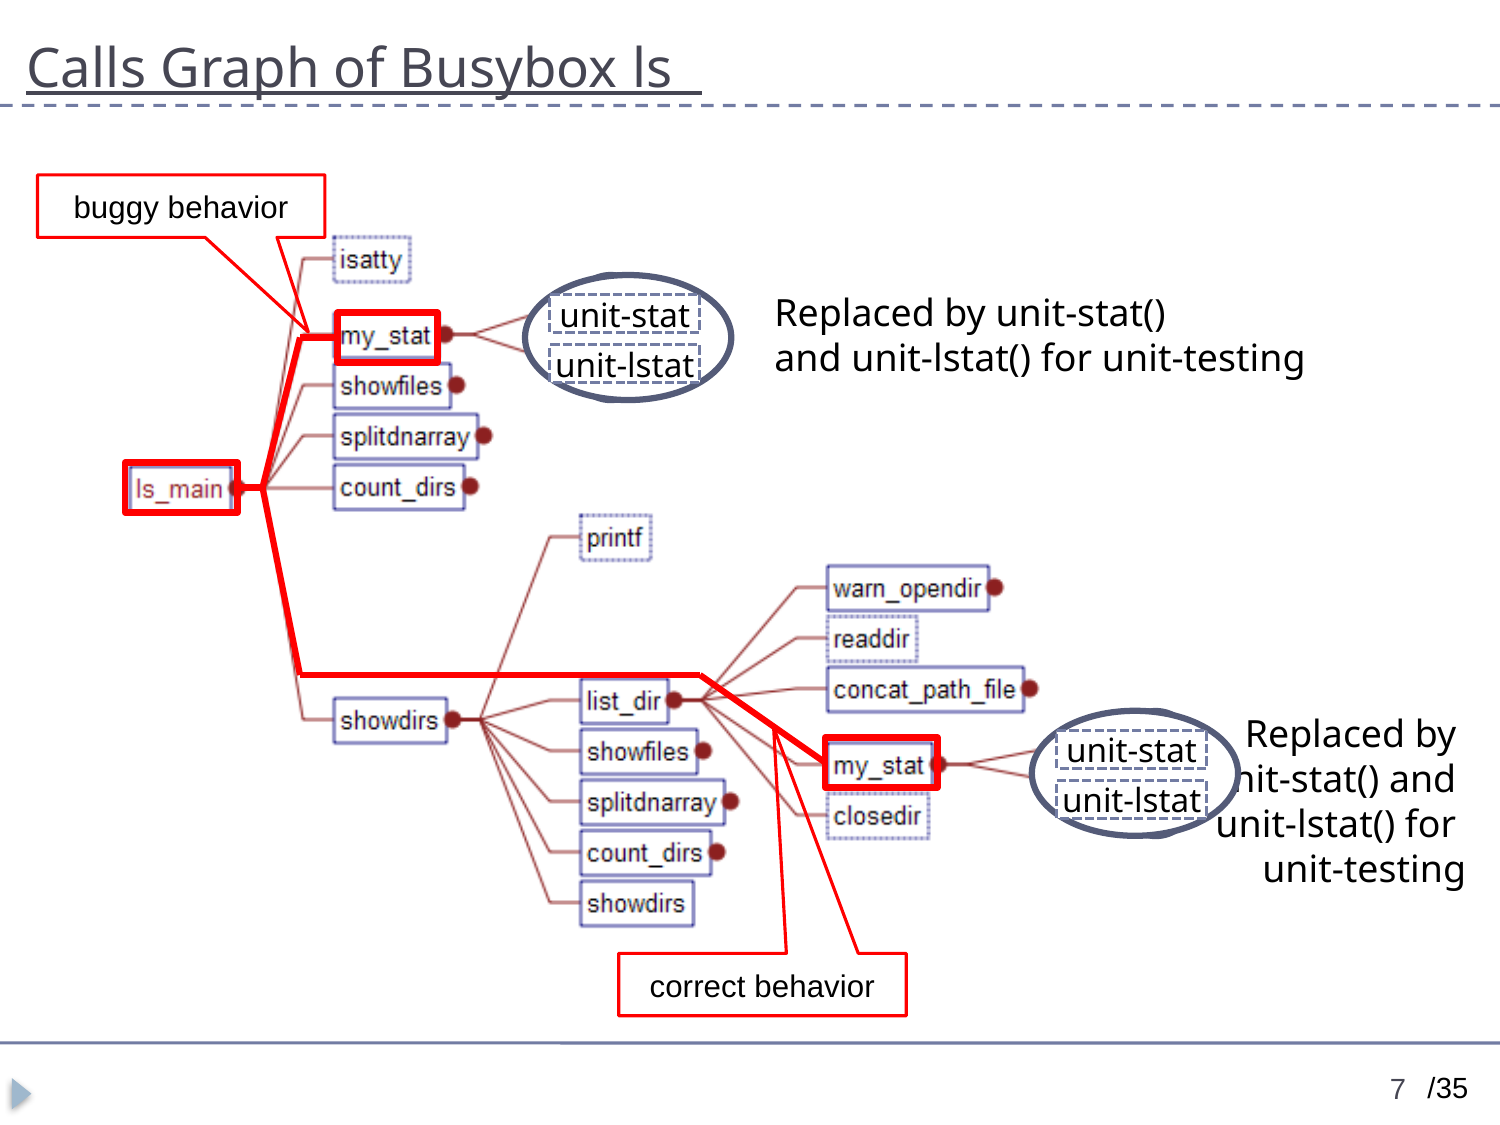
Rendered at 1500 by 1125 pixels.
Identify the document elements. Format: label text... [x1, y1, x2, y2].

picture [117, 224, 1201, 938]
text_box correct behavior [617, 951, 908, 1018]
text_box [699, 674, 826, 763]
slide_number 7 [1374, 1062, 1450, 1111]
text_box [187, 562, 376, 601]
title Calls Graph of Busybox ls [11, 24, 1489, 106]
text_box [205, 393, 357, 432]
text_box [1031, 702, 1482, 901]
text_box buggy behavior [35, 173, 327, 239]
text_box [524, 274, 1332, 401]
